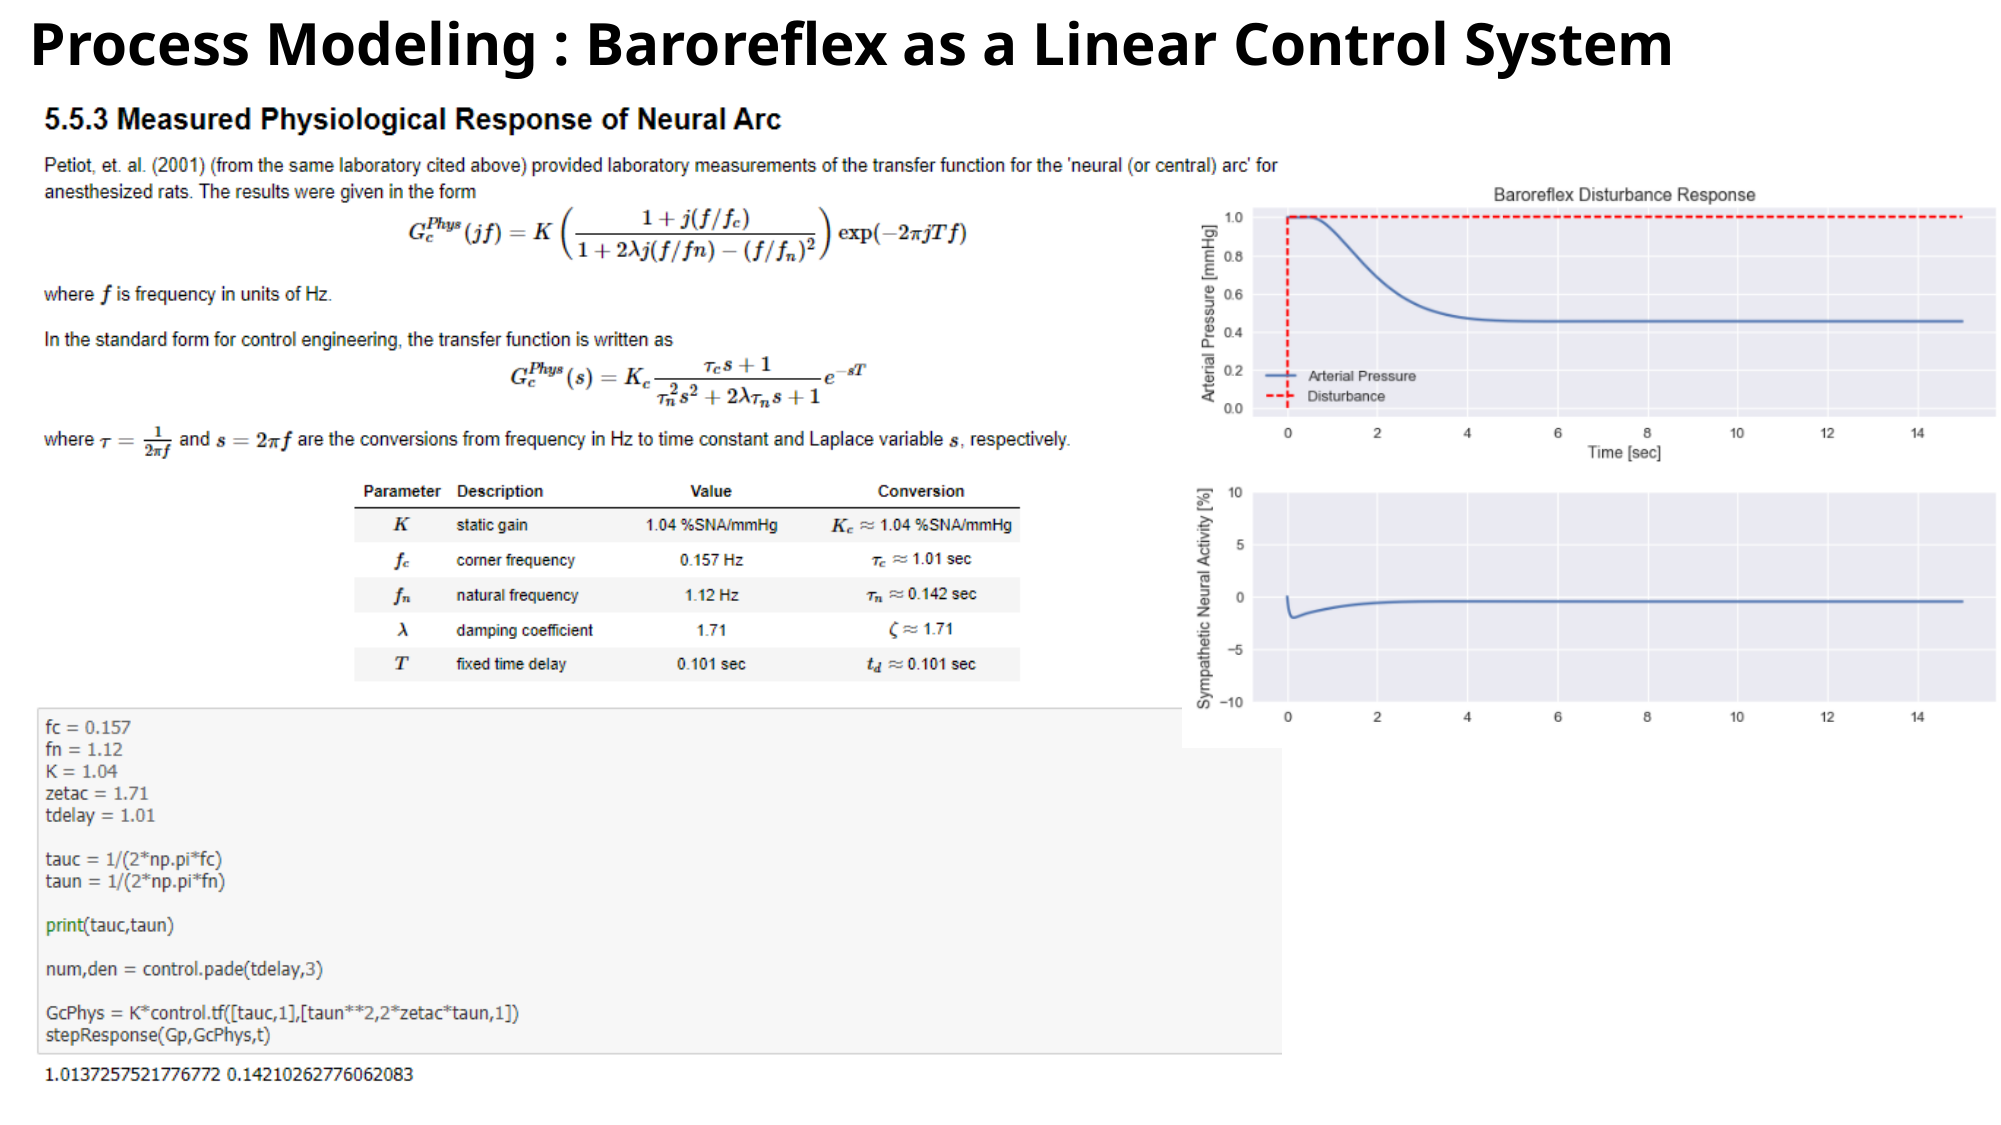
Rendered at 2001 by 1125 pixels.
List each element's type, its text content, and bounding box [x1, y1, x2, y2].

picture [29, 93, 2000, 1084]
text_box Process Modeling : Baroreflex as a Linear Control System [0, 0, 1904, 374]
